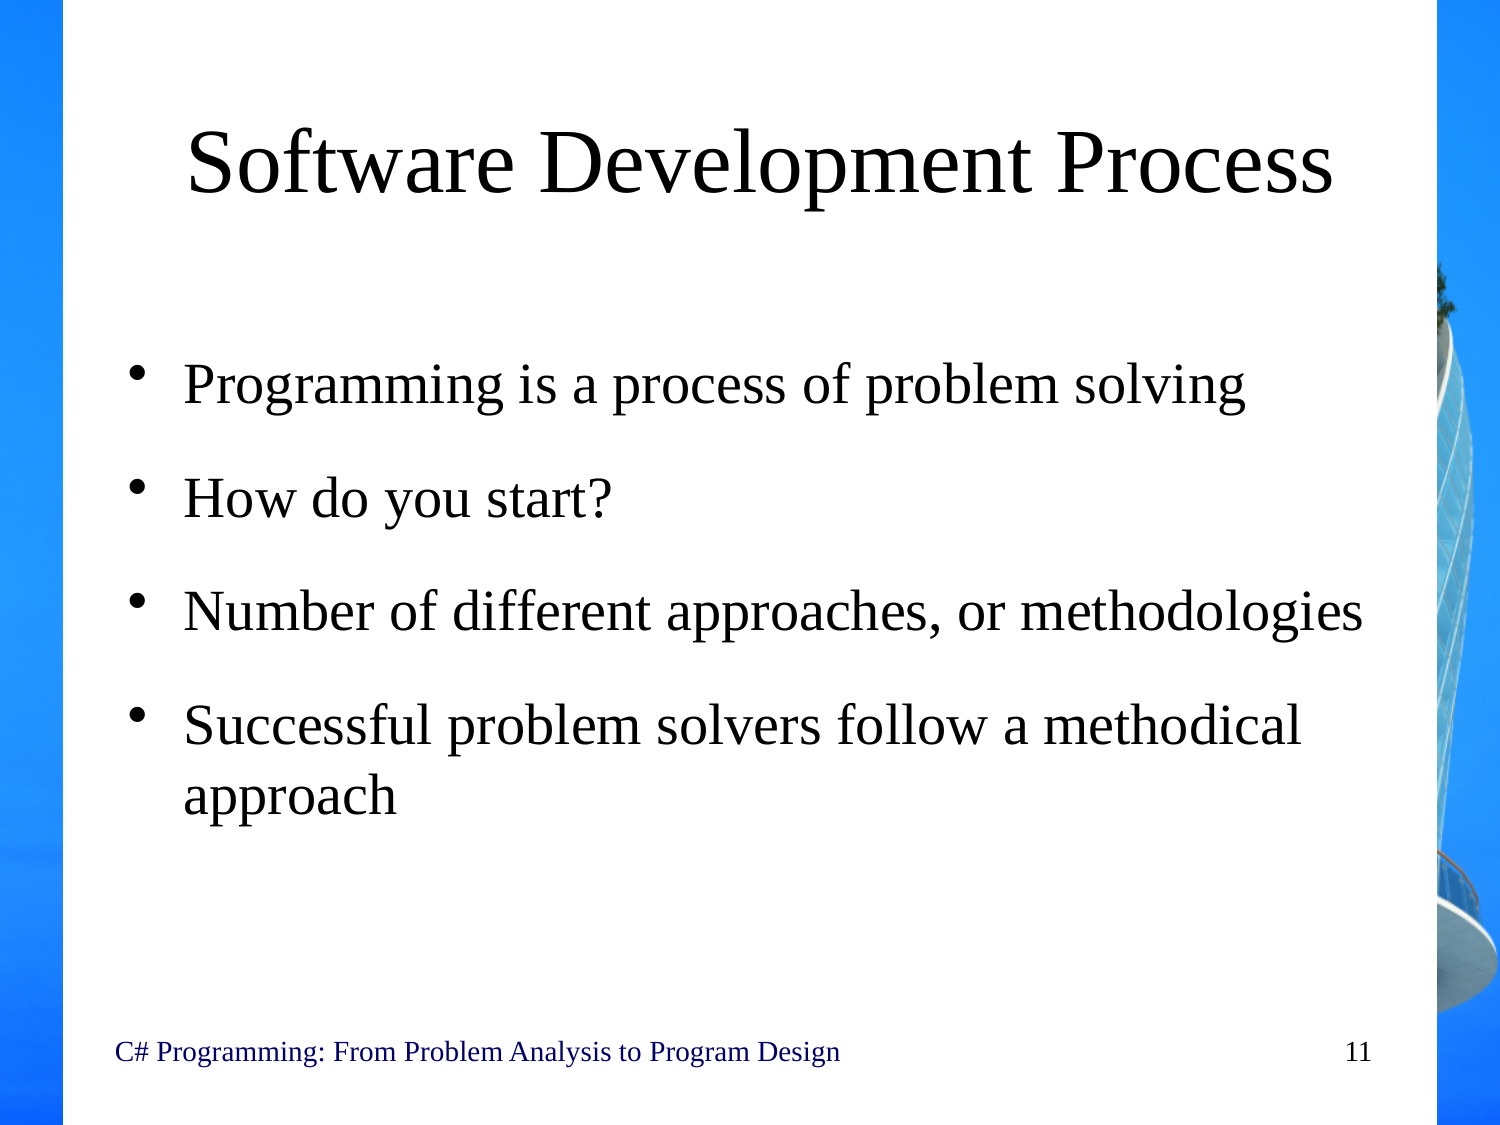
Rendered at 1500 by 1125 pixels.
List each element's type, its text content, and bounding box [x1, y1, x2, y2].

title Software Development Process [112, 62, 1388, 250]
slide_number 11 [1074, 1024, 1388, 1101]
list Programming is a process of problem solving How do you start? Number of different approaches, or methodologies Successful problem solvers follow a methodical approach [112, 337, 1388, 1000]
picture [0, 0, 63, 1125]
footer C# Programming: From Problem Analysis to Program Design [99, 1024, 988, 1101]
picture [1437, 0, 1500, 1125]
